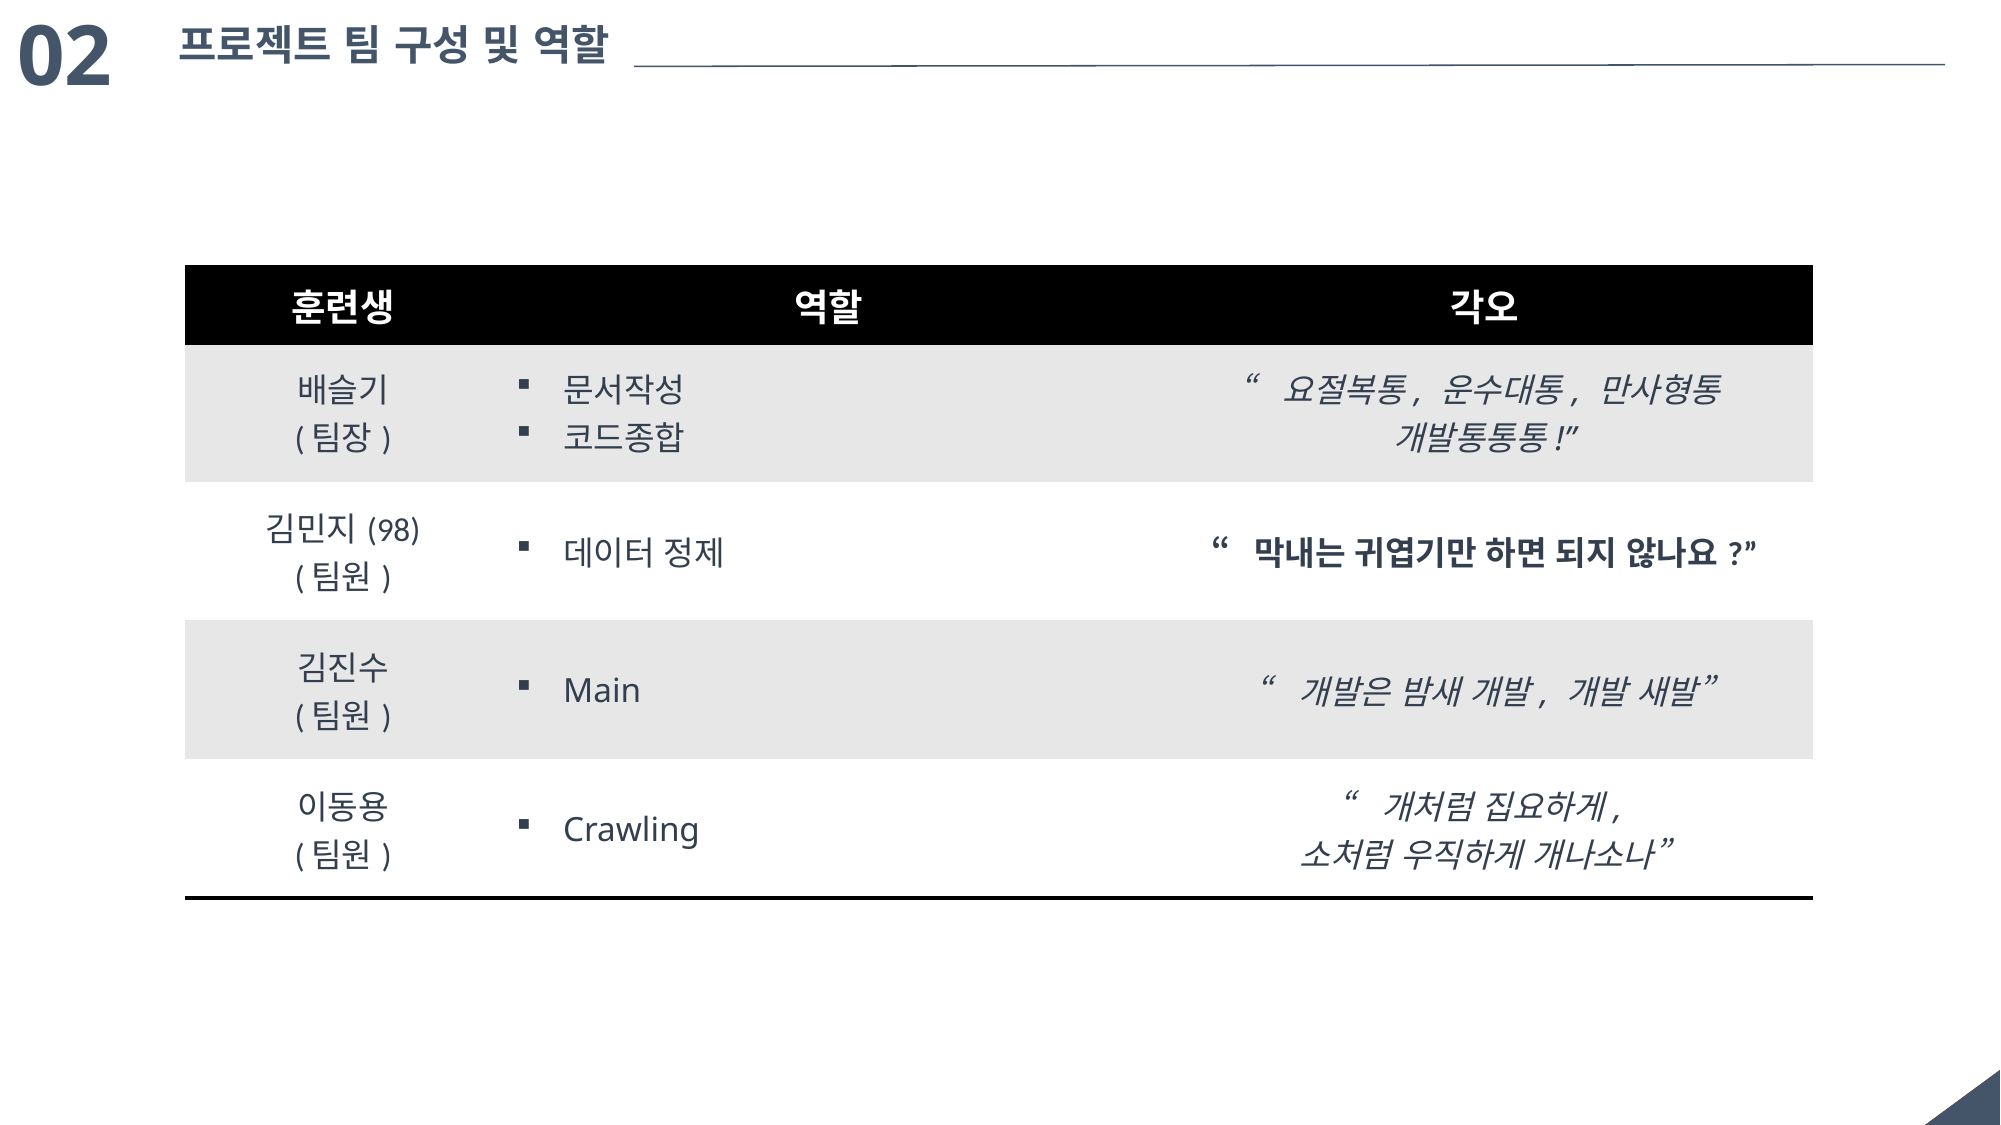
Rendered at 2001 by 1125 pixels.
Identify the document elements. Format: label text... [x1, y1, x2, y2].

table_cell 김민지(98) (팀원) [185, 482, 501, 620]
text_box 02 [2, 0, 194, 110]
table_cell 김진수 (팀원) [185, 620, 501, 759]
table_cell Crawling [501, 759, 1157, 896]
table_cell 문서작성 코드종합 [501, 345, 1157, 482]
table_cell 배슬기 (팀장) [185, 345, 501, 482]
table_cell Main [501, 620, 1157, 759]
table_cell “개발은 밤새 개발, 개발 새발” [1157, 620, 1813, 759]
text_box 프로젝트 팀 구성 및 역할 [163, 10, 626, 76]
table_cell 이동용 (팀원) [185, 759, 501, 896]
table_cell “막내는 귀엽기만 하면 되지 않나요?” [1157, 482, 1813, 620]
table_header 훈련생 [185, 269, 501, 341]
table_cell “요절복통, 운수대통, 만사형통 개발통통통!” [1157, 345, 1813, 482]
table_header 역할 [501, 269, 1157, 341]
table_cell 데이터 정제 [501, 482, 1157, 620]
table_header 각오 [1157, 269, 1813, 341]
table_cell “개처럼 집요하게, 소처럼 우직하게 개나소나” [1157, 759, 1813, 896]
